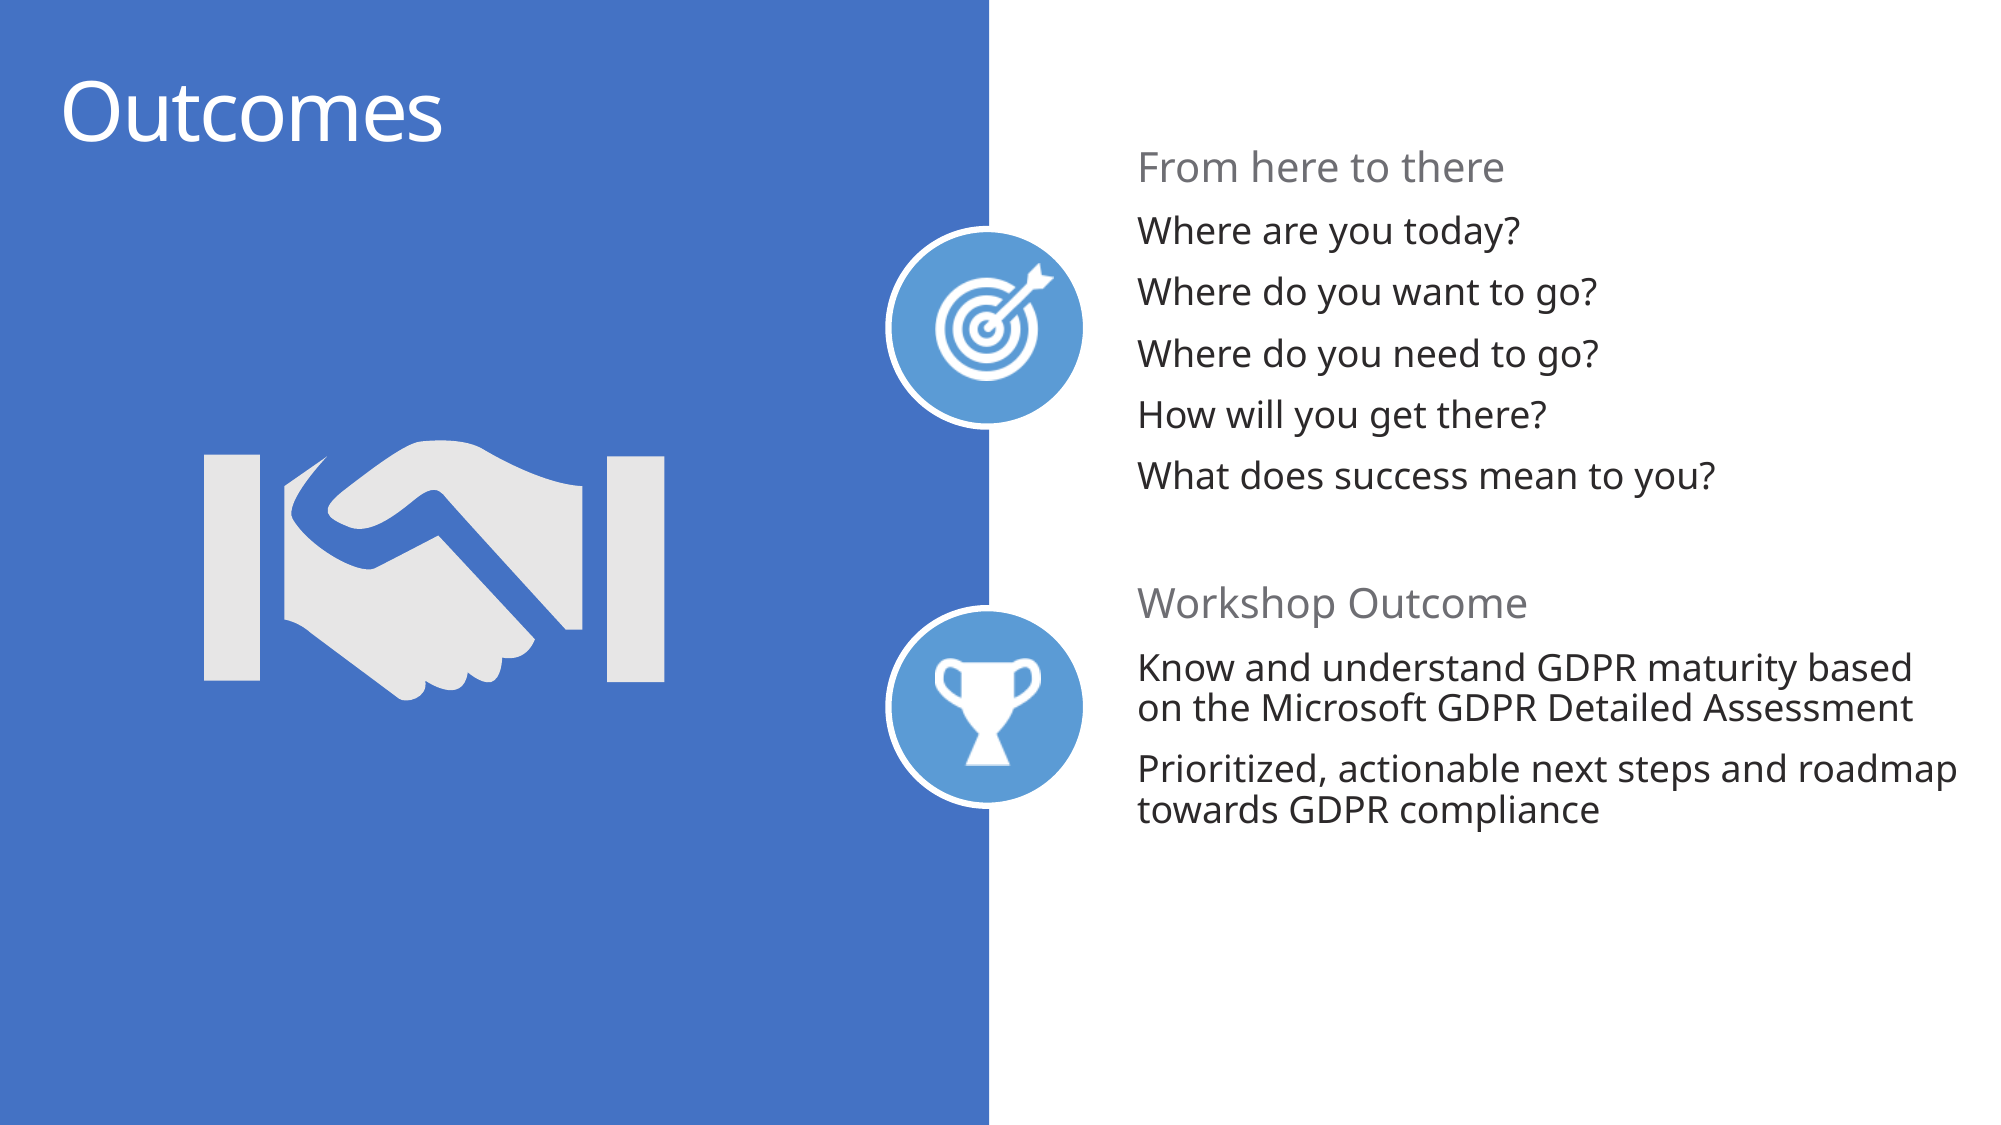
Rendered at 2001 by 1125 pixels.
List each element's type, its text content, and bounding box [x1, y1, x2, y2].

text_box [204, 441, 666, 699]
text_box [900, 620, 1075, 794]
text_box [887, 607, 1088, 807]
picture [935, 263, 1054, 381]
text_box [0, 0, 990, 1125]
title Outcomes [44, 48, 1957, 181]
text_box [1047, 123, 1960, 255]
text_box From here to there Where are you today? Where do you want to go? Where do you need to go? How will you get there? What does success mean to you? [1121, 138, 1979, 506]
picture [935, 658, 1041, 766]
text_box Workshop Outcome Know and understand GDPR maturity based on the Microsoft GDPR Detailed Assessment Prioritized, actionable next steps and roadmap towards GDPR compliance [1121, 575, 1979, 839]
text_box [887, 227, 1088, 428]
